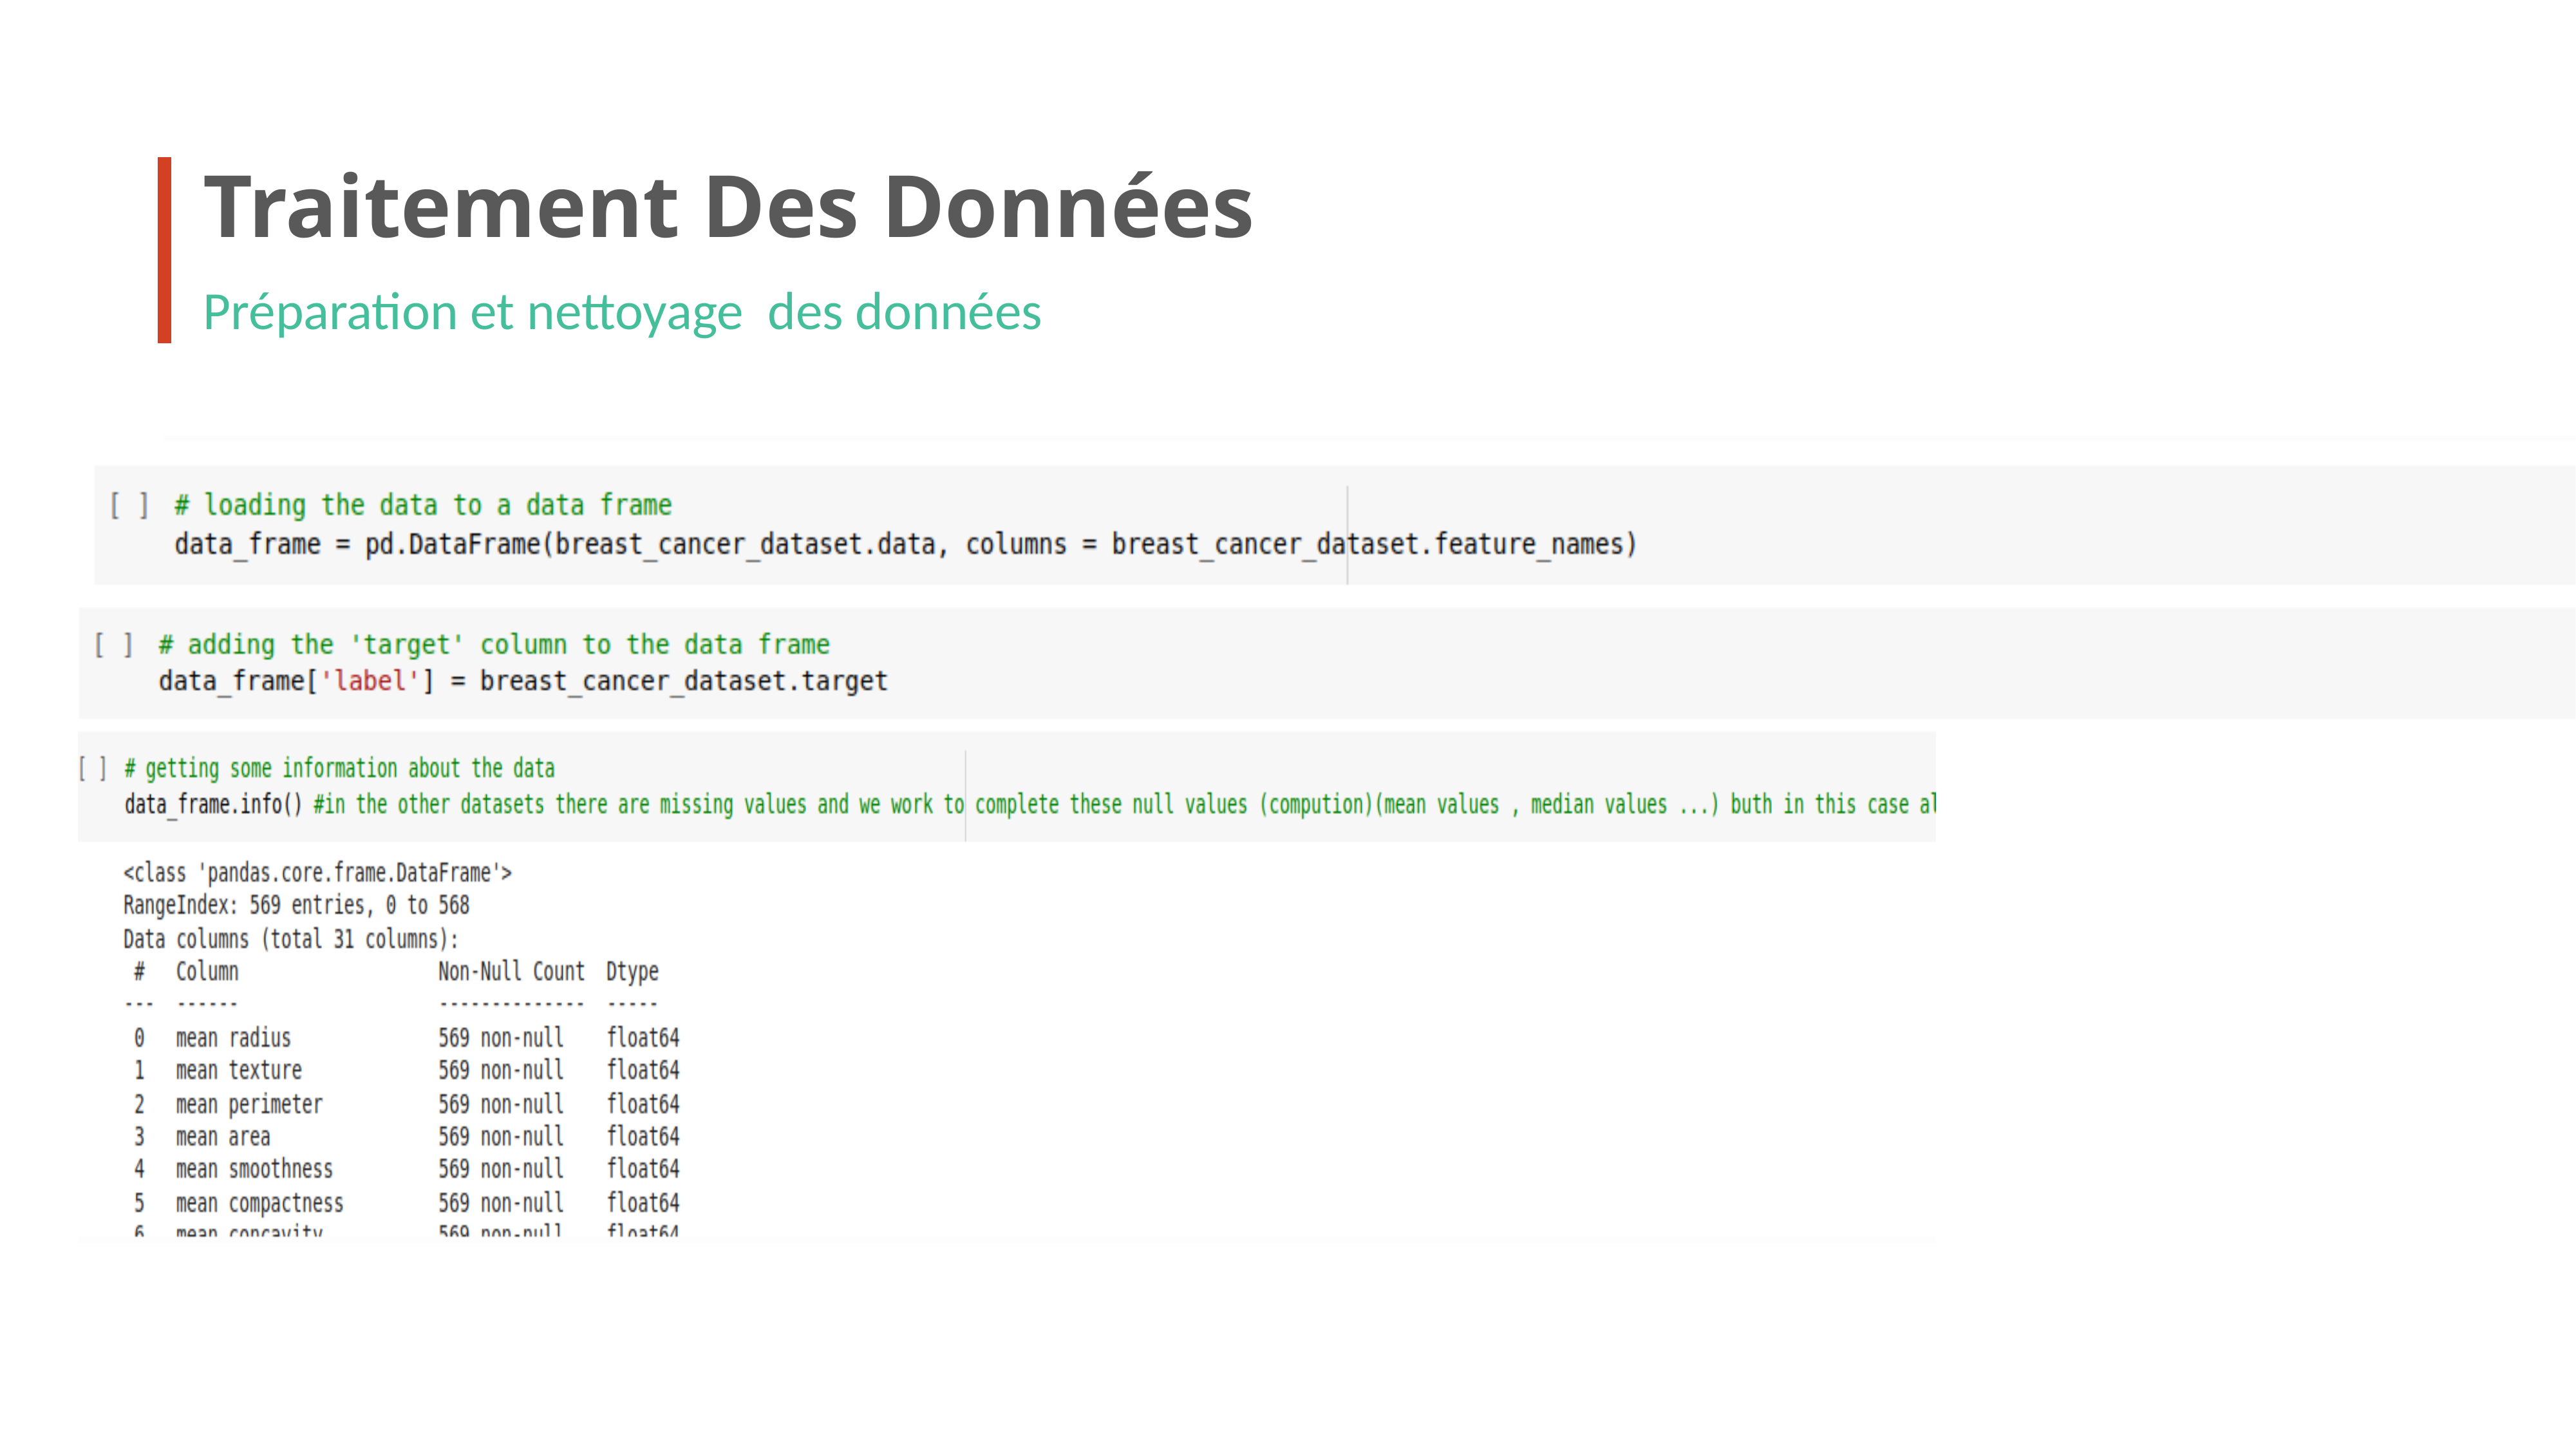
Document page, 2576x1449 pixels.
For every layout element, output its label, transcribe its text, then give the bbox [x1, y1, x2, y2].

list Traitement Des Données [203, 157, 2419, 249]
list Préparation et nettoyage des données [203, 272, 2419, 344]
picture [77, 435, 2576, 1243]
